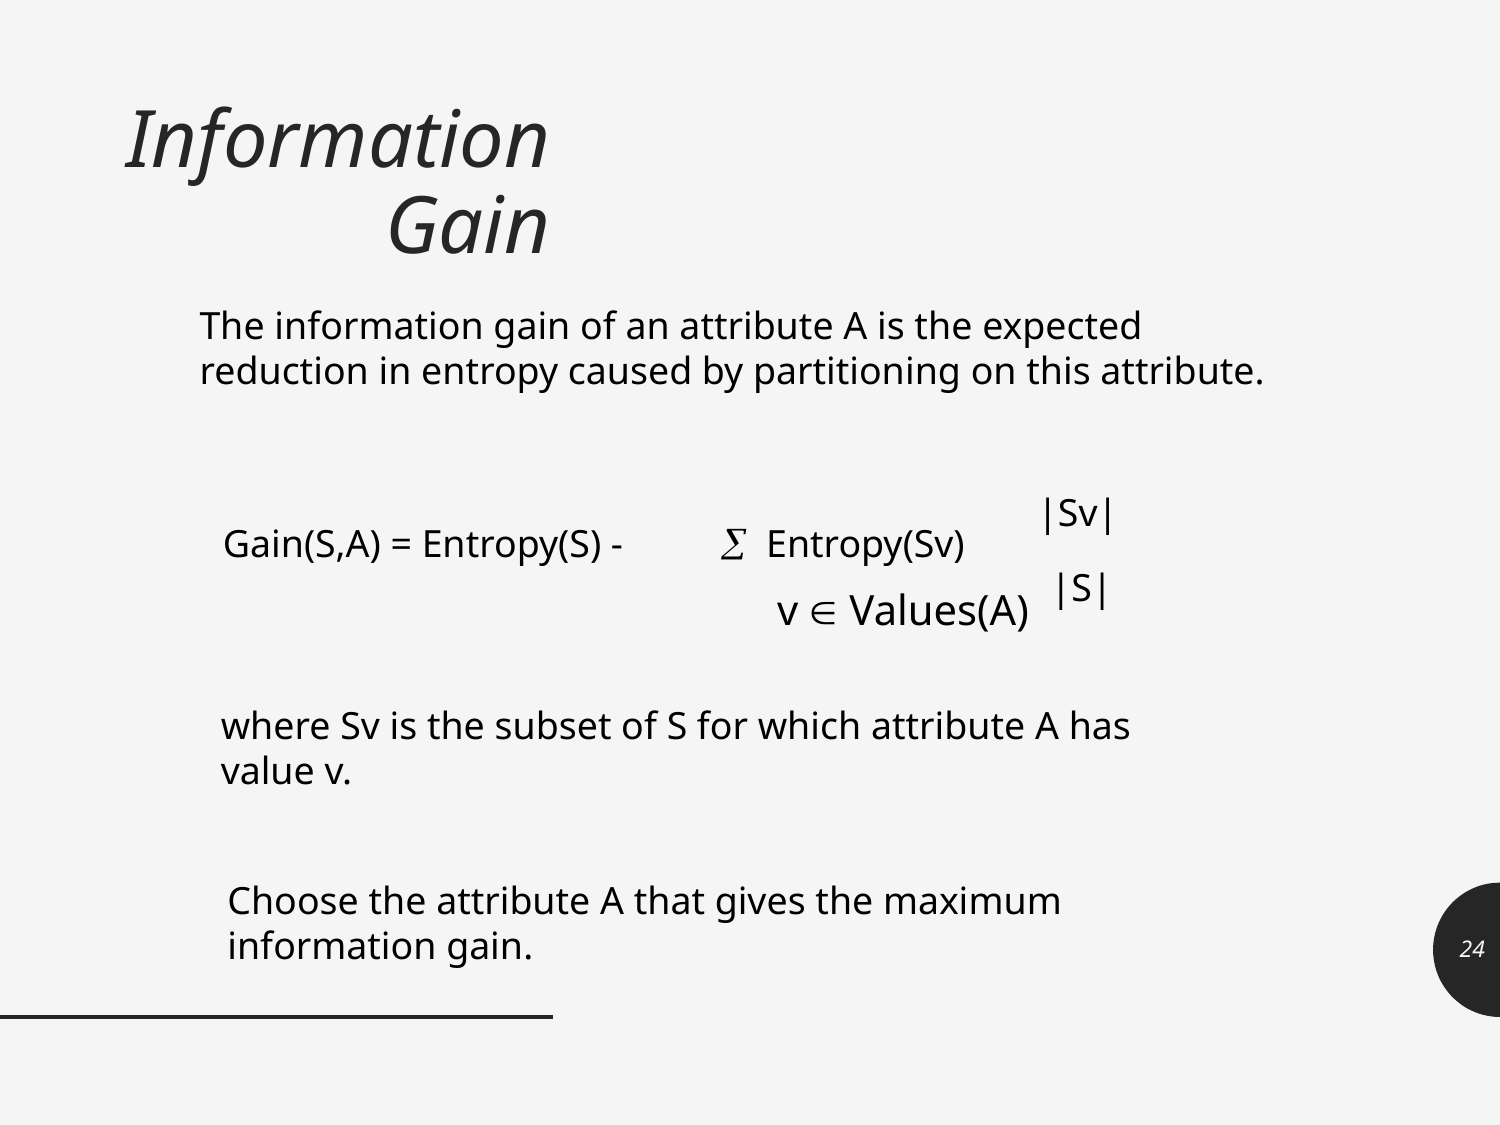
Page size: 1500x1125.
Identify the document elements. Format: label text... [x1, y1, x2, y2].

slide_number 24 [1433, 919, 1500, 980]
text_box Gain(S,A) = Entropy(S) -  Entropy(Sv) [208, 512, 980, 573]
text_box Choose the attribute A that gives the maximum information gain. [212, 869, 1078, 974]
title Information Gain [93, 91, 566, 905]
text_box |Sv| [1022, 481, 1134, 542]
text_box The information gain of an attribute A is the expected reduction in entropy caused by partitioning on this attribute. [184, 294, 1281, 399]
text_box |S| [1035, 556, 1128, 617]
text_box v  Values(A) [762, 576, 1044, 642]
text_box where Sv is the subset of S for which attribute A has value v. [206, 694, 1147, 799]
